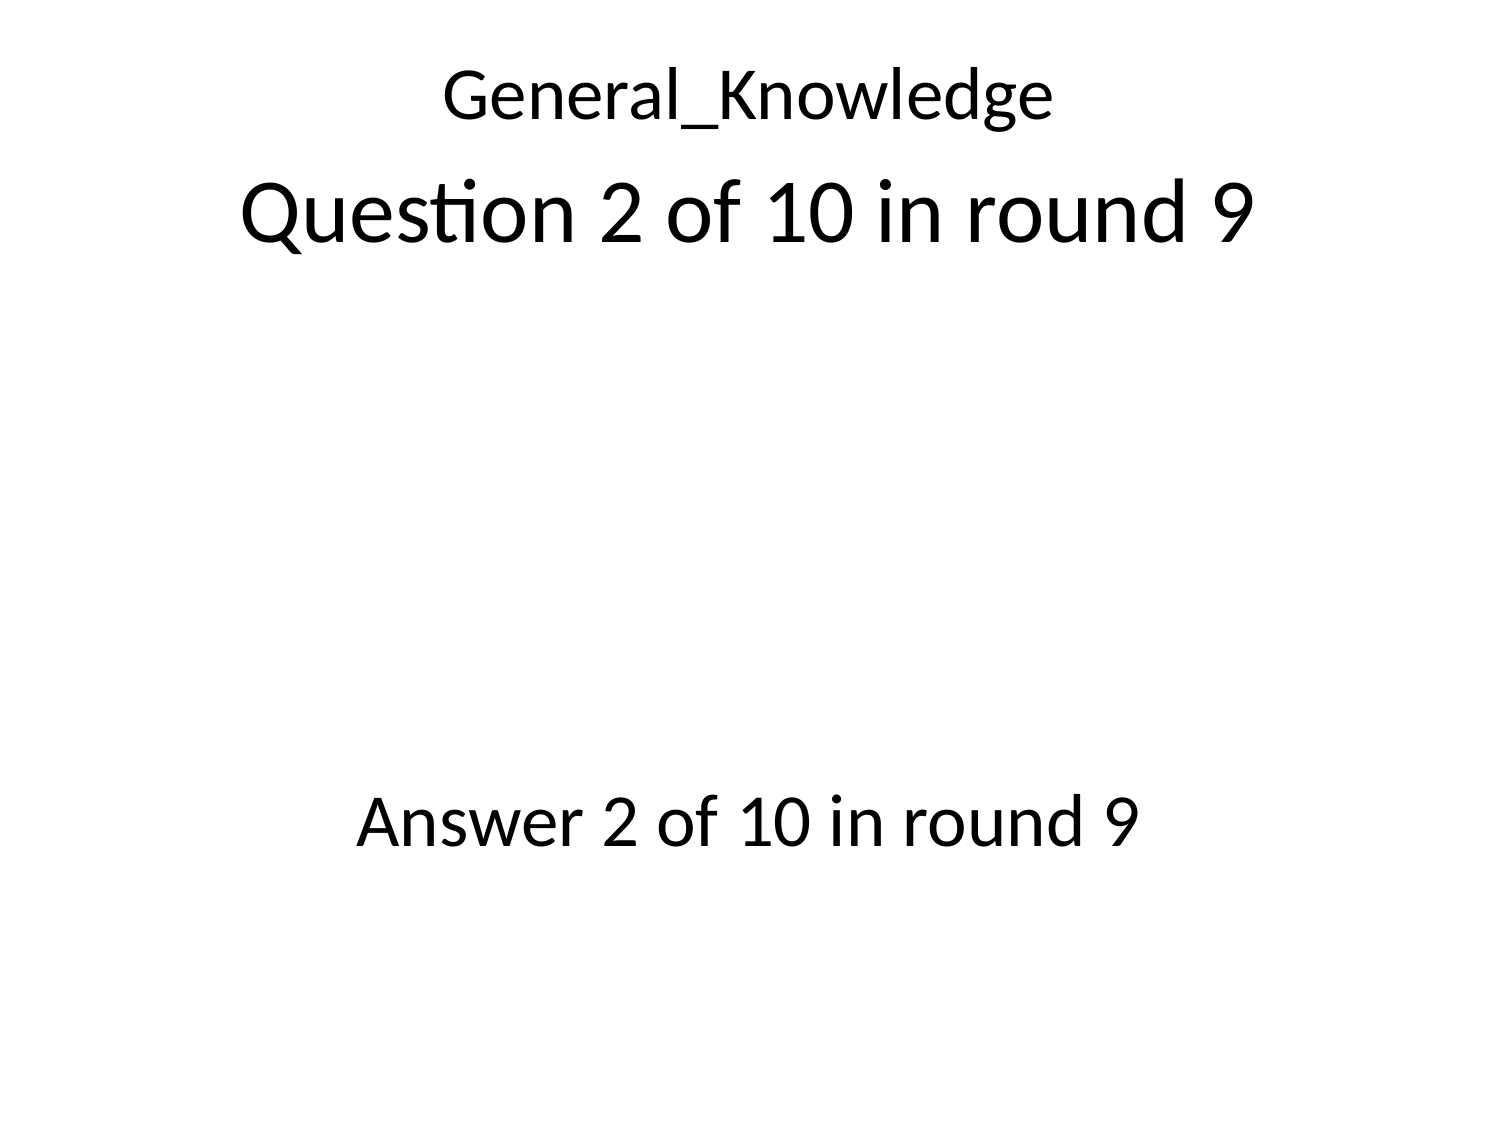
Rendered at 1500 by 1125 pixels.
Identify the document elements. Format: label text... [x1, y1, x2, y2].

text_box Answer 2 of 10 in round 9 [35, 764, 1463, 921]
text_box Question 2 of 10 in round 9 [35, 143, 1463, 764]
text_box General_Knowledge [35, 37, 1463, 143]
